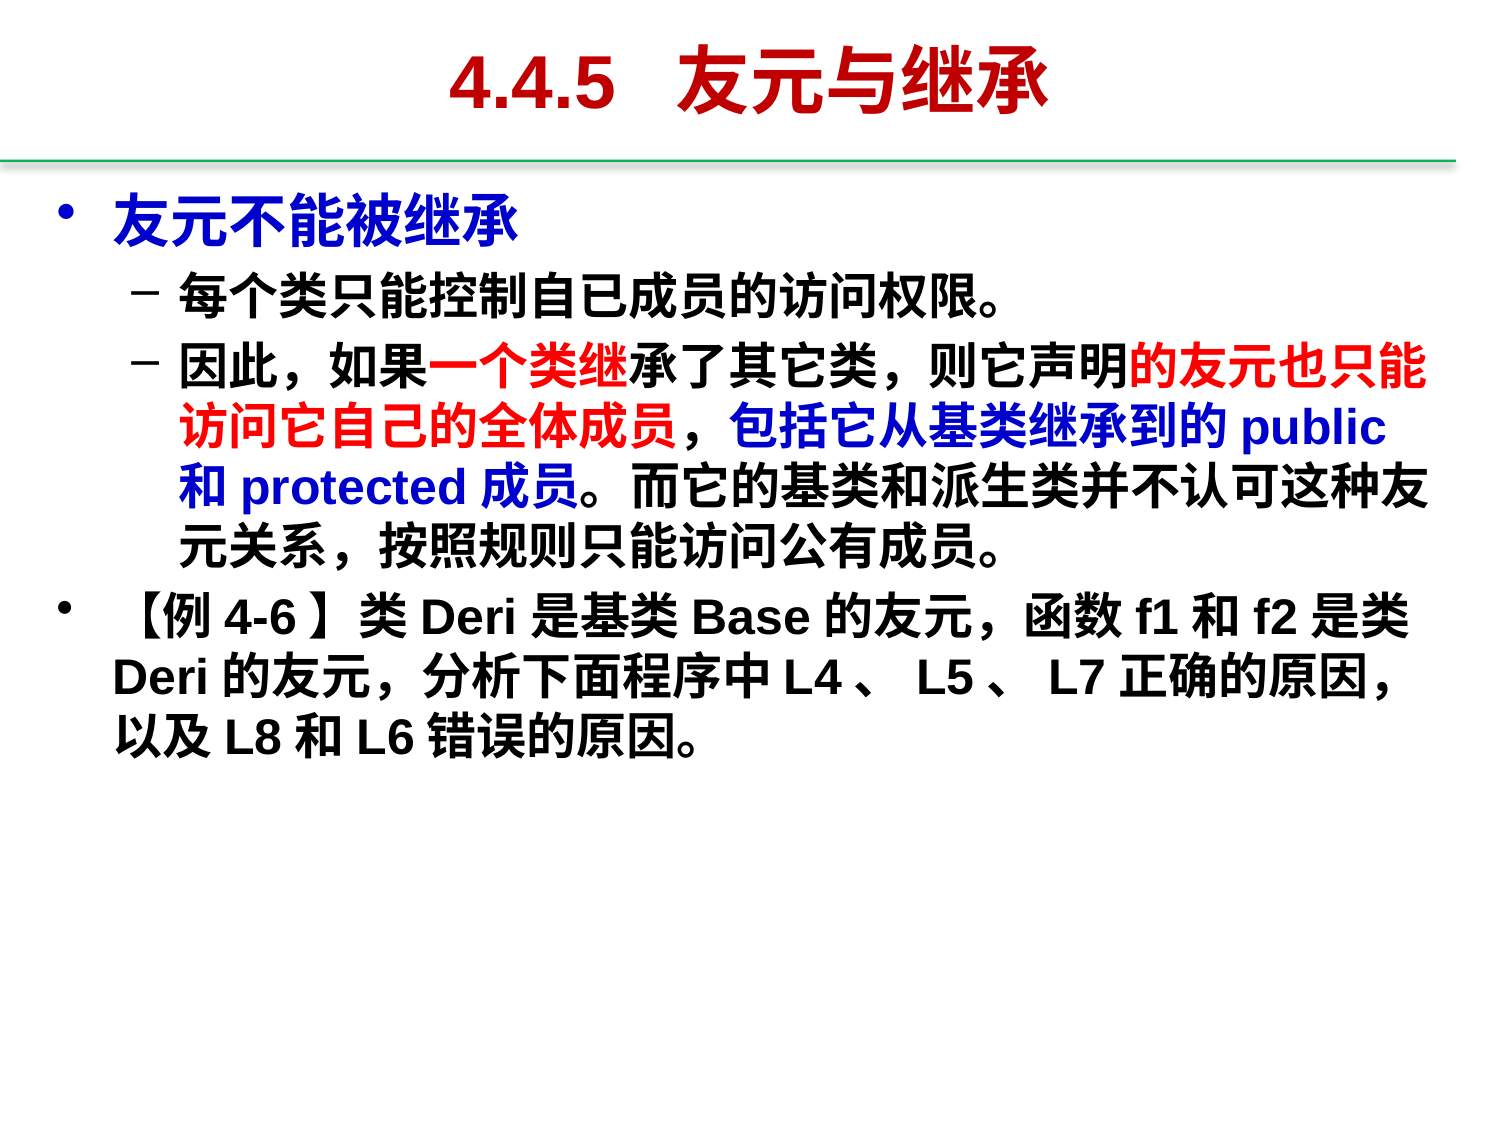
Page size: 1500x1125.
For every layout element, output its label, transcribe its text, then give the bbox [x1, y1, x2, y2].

title 4.4.5 友元与继承 [75, 12, 1425, 146]
list 友元不能被继承 每个类只能控制自已成员的访问权限。 因此，如果一个类继承了其它类，则它声明的友元也只能访问它自己的全体成员，包括它从基类继承到的public和protected成员。而它的基类和派生类并不认可这种友元关系，按照规则只能访问公有成员。 【例4-6】类Deri是基类Base的友元，函数f1和f2是类Deri的友元，分析下面程序中L4、L5、L7正确的原因，以及L8和L6错误的原因。 [41, 176, 1456, 1025]
